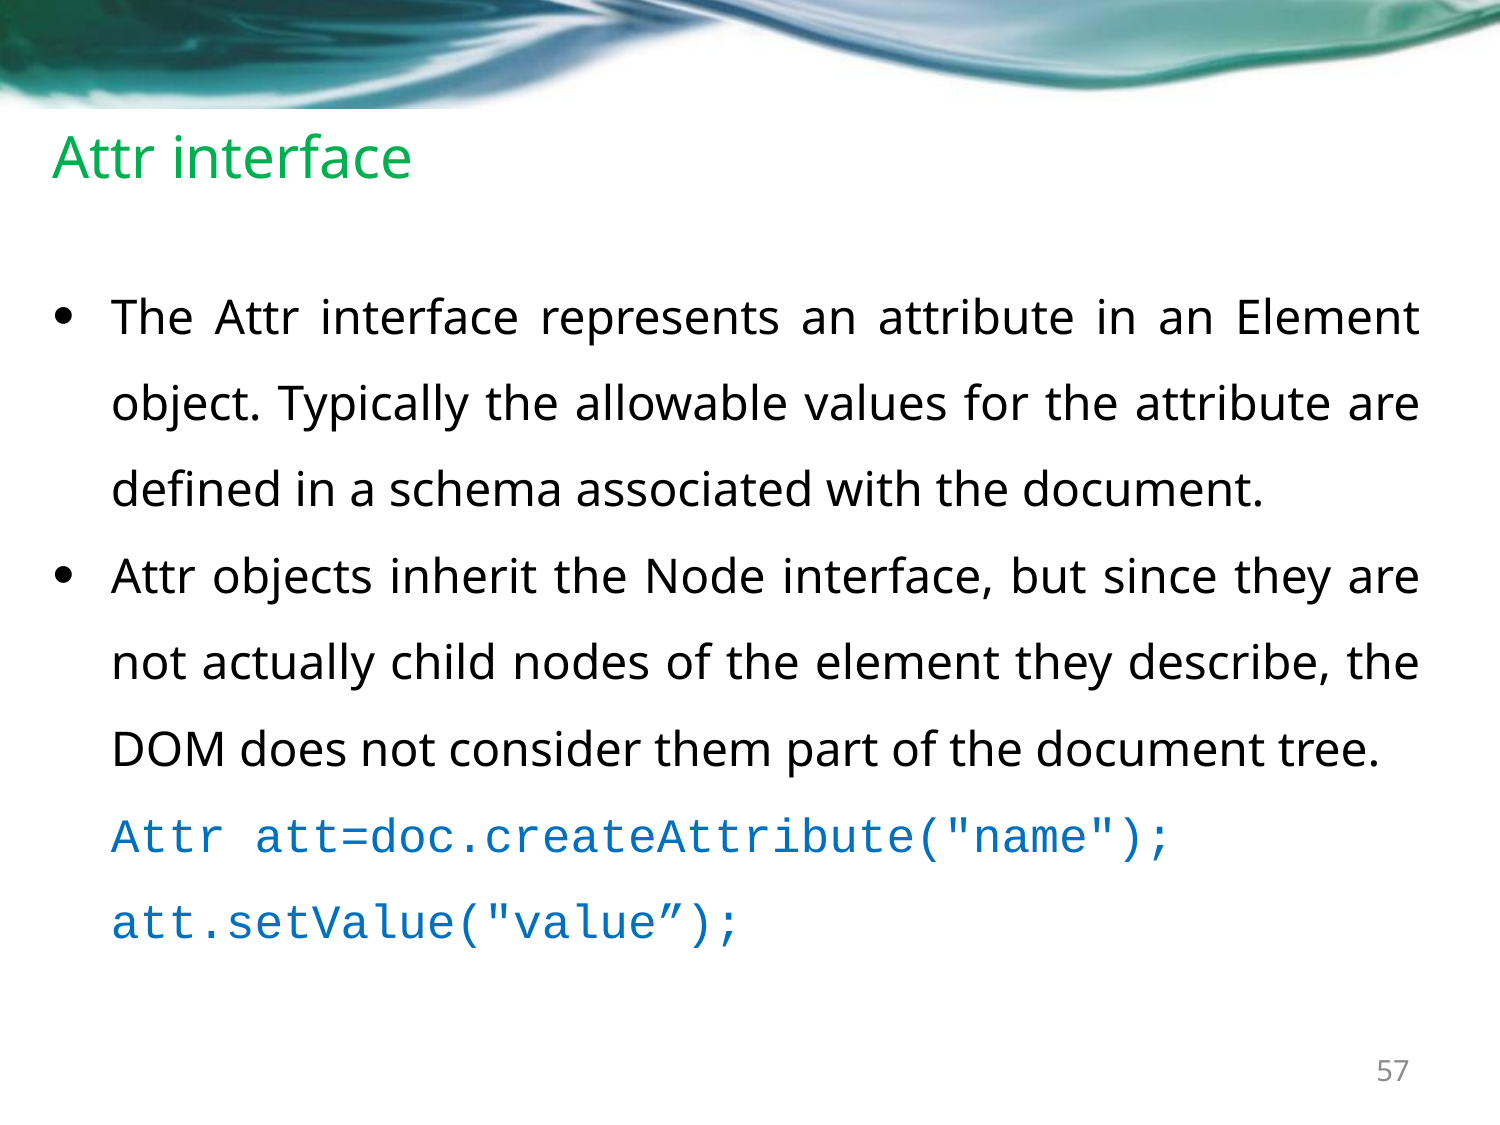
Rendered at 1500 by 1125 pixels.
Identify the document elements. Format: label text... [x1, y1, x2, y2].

picture [0, 0, 1500, 109]
slide_number 57 [1074, 1042, 1425, 1103]
title Attr interface [37, 112, 1438, 225]
list The Attr interface represents an attribute in an Element object. Typically the allowable values for the attribute are defined in a schema associated with the document. Attr objects inherit the Node interface, but since they are not actually child nodes of the element they describe, the DOM does not consider them part of the document tree. Attr att=doc.createAttribute("name"); att.setValue("value”); [37, 249, 1438, 1025]
